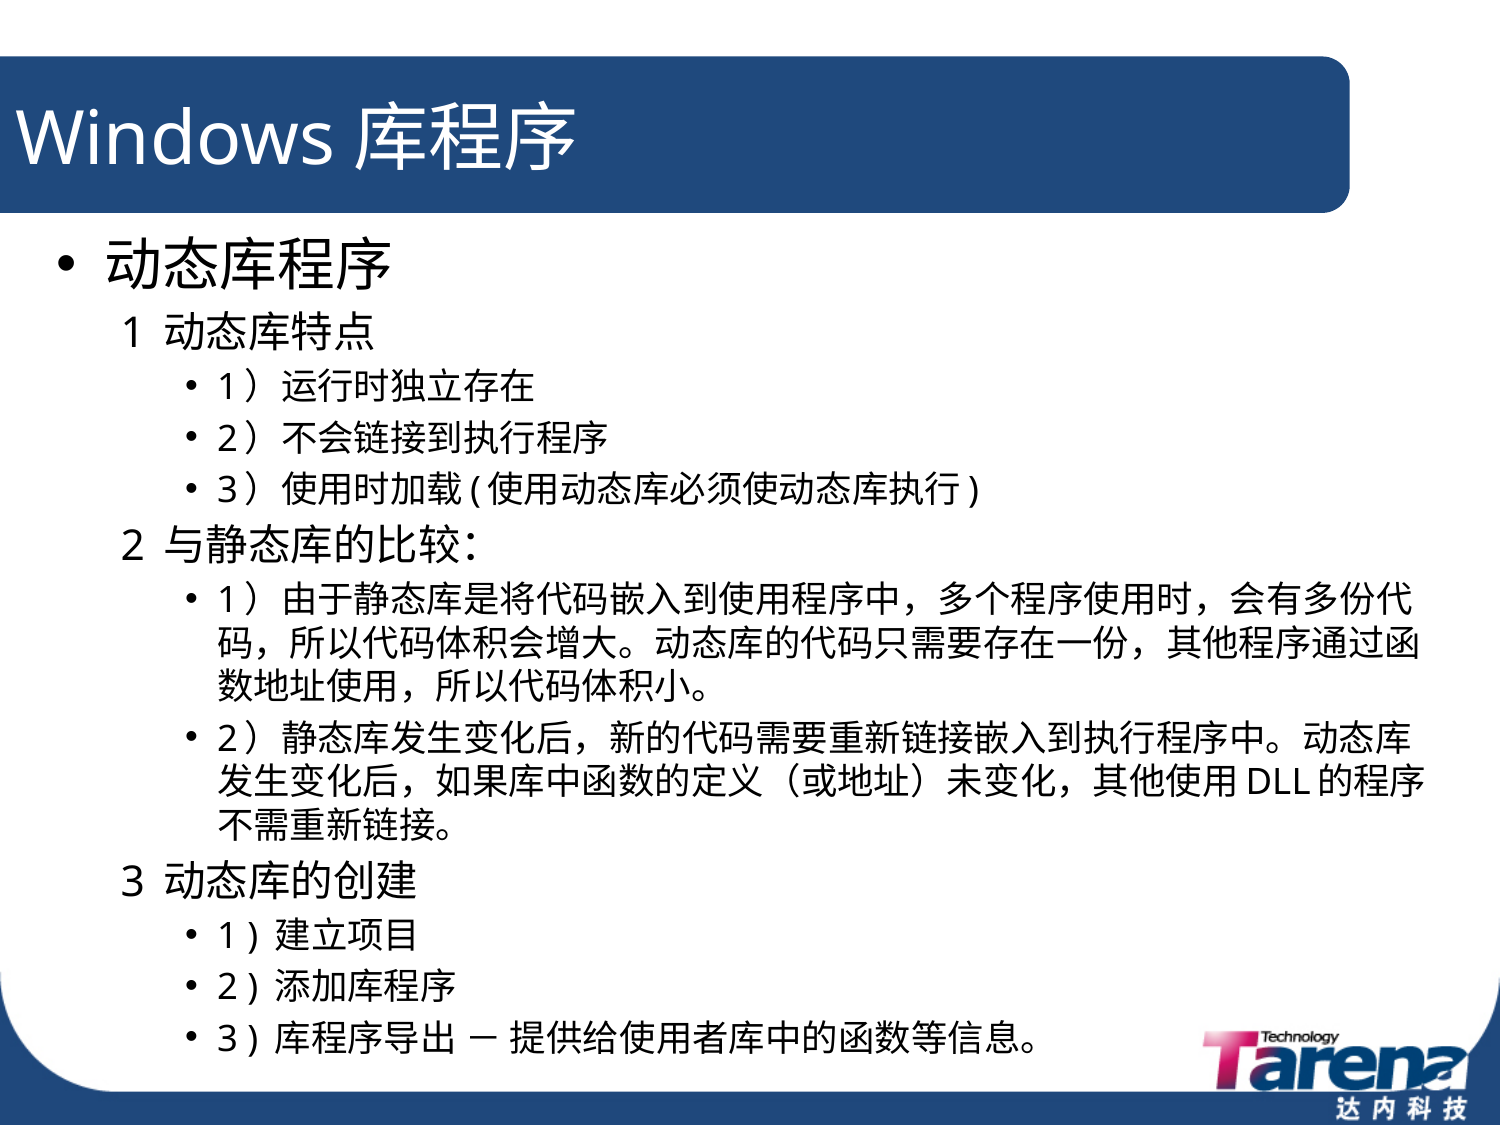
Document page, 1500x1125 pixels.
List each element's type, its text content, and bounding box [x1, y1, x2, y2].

picture [0, 0, 1500, 1125]
title Windows库程序 [0, 58, 1346, 212]
list 动态库程序 1 动态库特点 1）运行时独立存在 2）不会链接到执行程序 3）使用时加载(使用动态库必须使动态库执行) 2 与静态库的比较： 1）由于静态库是将代码嵌入到使用程序中，多个程序使用时，会有多份代码，所以代码体积会增大。动态库的代码只需要存在一份，其他程序通过函数地址使用，所以代码体积小。 2）静态库发生变化后，新的代码需要重新链接嵌入到执行程序中。动态库发生变化后，如果库中函数的定义（或地址）未变化，其他使用DLL的程序不需重新链接。 3 动态库的创建 1 ) 建立项目 2 ) 添加库程序 3 ) 库程序导出 － 提供给使用者库中的函数等信息。 [40, 219, 1460, 1071]
